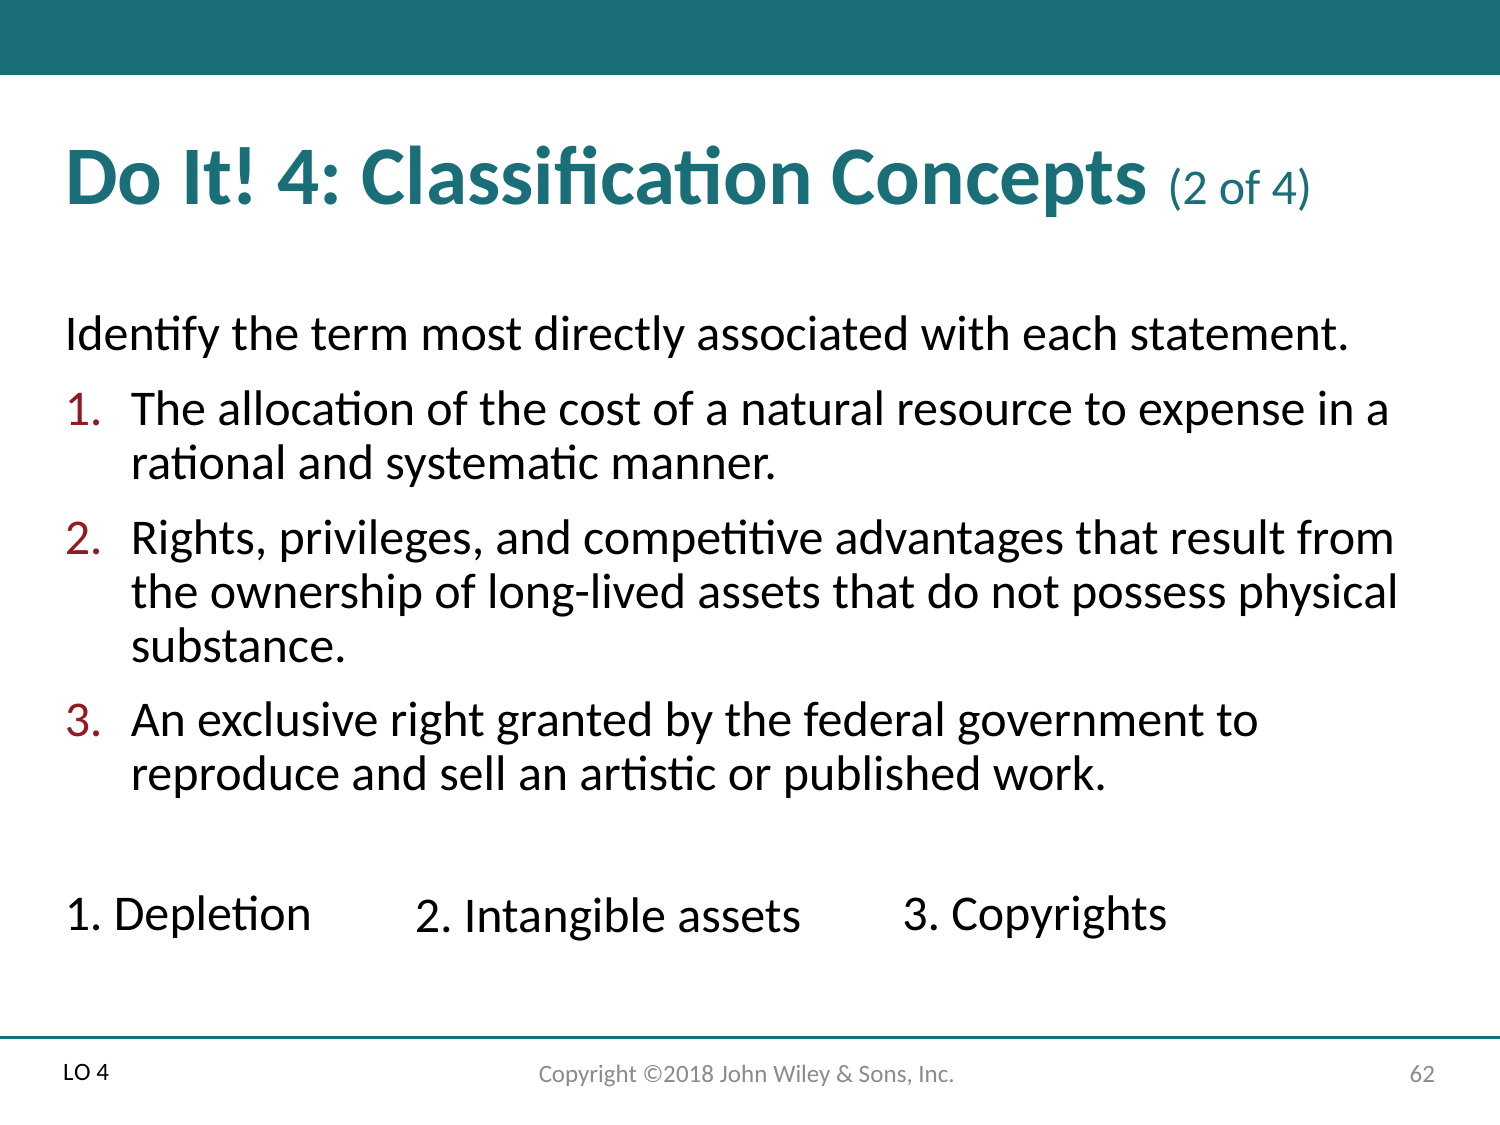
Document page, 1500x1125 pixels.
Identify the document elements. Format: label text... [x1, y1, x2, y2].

footer Copyright ©2018 John Wiley & Sons, Inc. [496, 1042, 1004, 1103]
slide_number 62 [1059, 1042, 1450, 1103]
list 3. Copyrights [887, 879, 1188, 942]
list Identify the term most directly associated with each statement. The allocation of the cost of a natural resource to expense in a rational and systematic manner. Rights, privileges, and competitive advantages that result from the ownership of long-lived assets that do not possess physical substance. An exclusive right granted by the federal government to reproduce and sell an artistic or published work. [50, 299, 1450, 813]
list 2. Intangible assets [399, 882, 825, 943]
list L O 4 [48, 1042, 142, 1103]
title Do It! 4: Classification Concepts (2 of 4) [50, 125, 1450, 250]
list 1. Depletion [50, 879, 338, 940]
